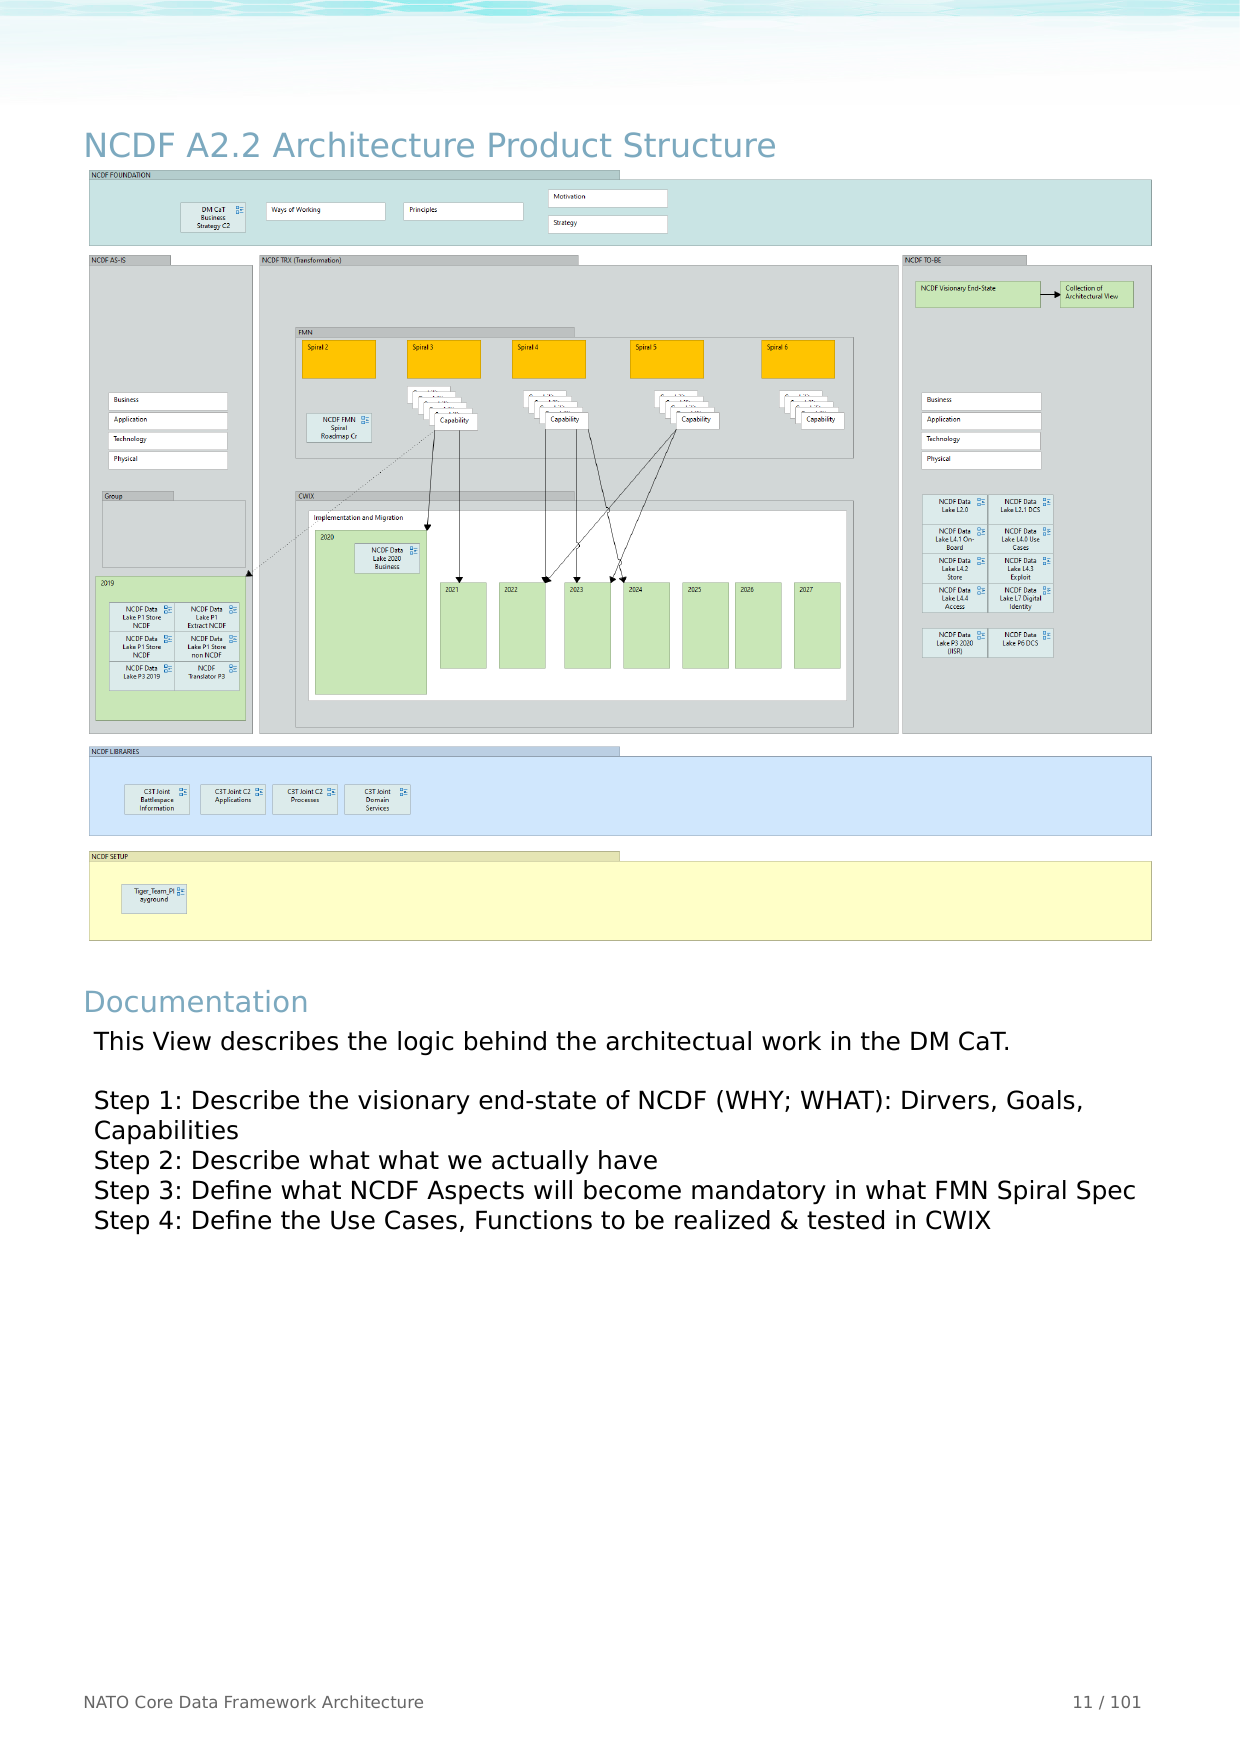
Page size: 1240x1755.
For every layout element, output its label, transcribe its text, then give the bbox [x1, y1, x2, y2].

picture [83, 164, 1157, 947]
text_box Documentation [83, 953, 1157, 1019]
text_box / 101 [1093, 1649, 1157, 1755]
text_box NCDF A2.2 Architecture Product Structure [83, 124, 1157, 163]
text_box This View describes the logic behind the architectual work in the DM CaT. Step 1: Describe the visionary end-state of NCDF (WHY; WHAT): Dirvers, Goals, Capabilities Step 2: Describe what what we actually have Step 3: Define what NCDF Aspects will become mandatory in what FMN Spiral Spec Step 4: Define the Use Cases, Functions to be realized & tested in CWIX [83, 1024, 1157, 1227]
text_box 11 [924, 1649, 1093, 1755]
picture [0, 0, 1240, 105]
text_box NATO Core Data Framework Architecture [83, 1649, 924, 1755]
